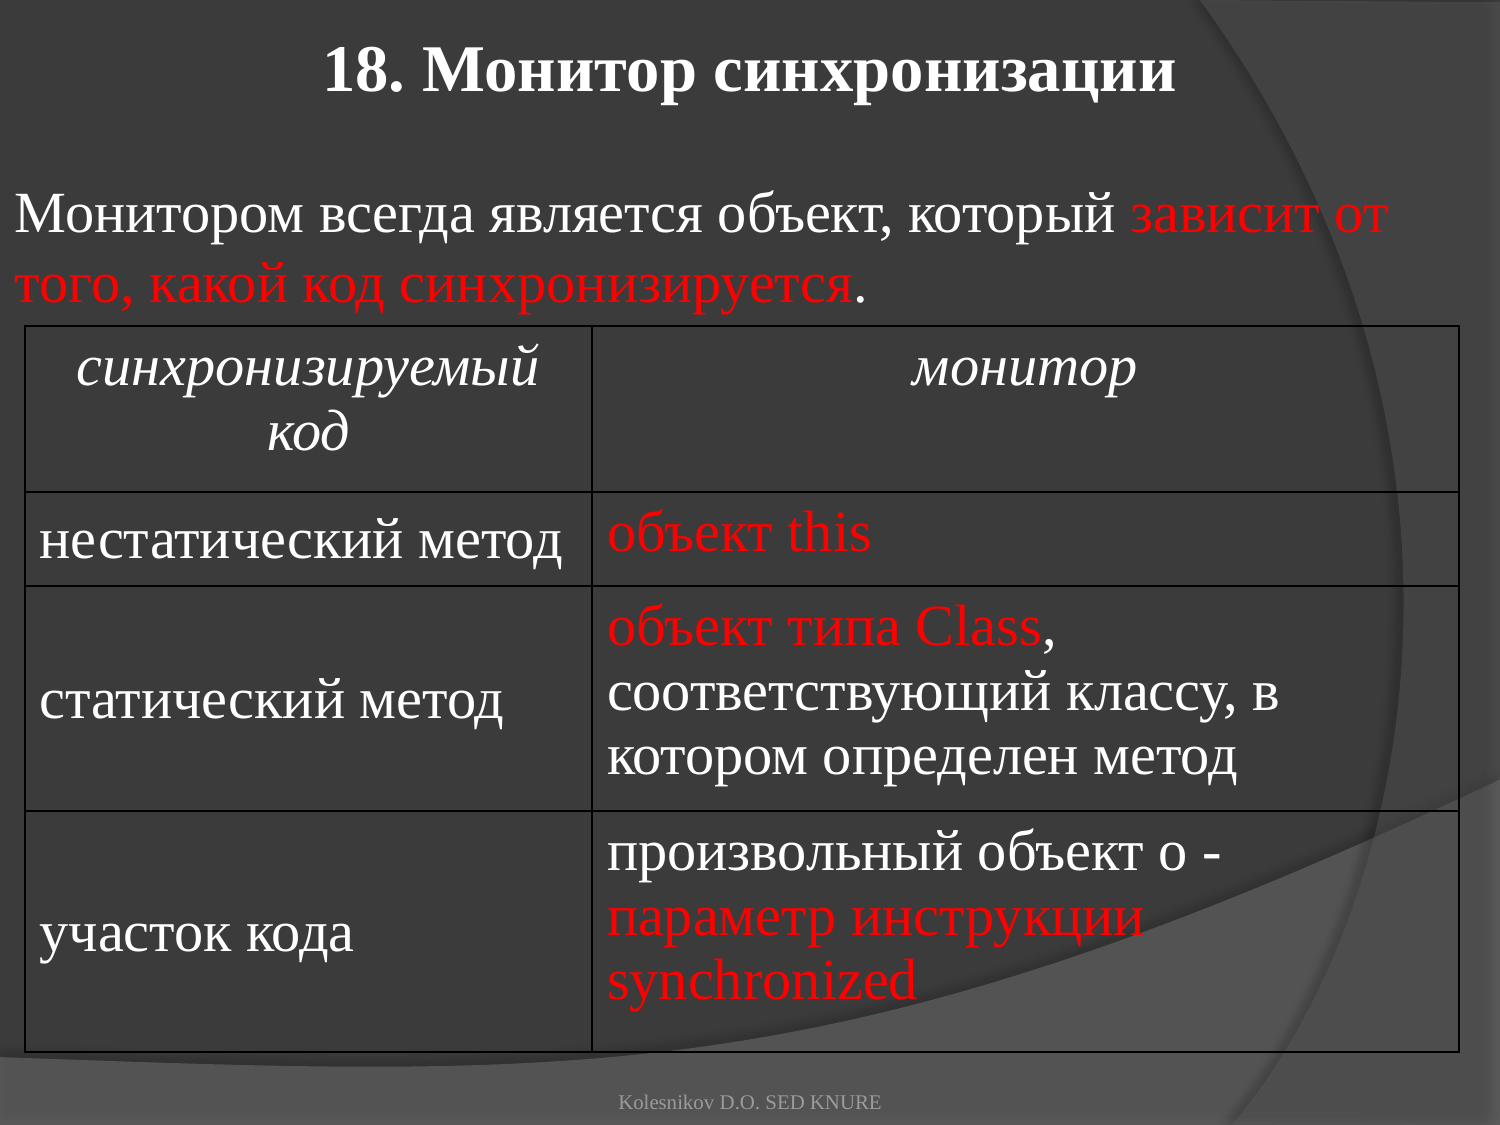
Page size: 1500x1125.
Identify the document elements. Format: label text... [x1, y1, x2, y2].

table_cell нестатический метод [26, 493, 591, 585]
table_cell участок кода [26, 812, 591, 1051]
table_header монитор [593, 327, 1458, 491]
table_cell статический метод [26, 587, 591, 810]
footer Kolesnikov D.O. SED KNURE [512, 1053, 988, 1114]
table_cell произвольный объект o - параметр инструкции synchronized [593, 812, 1458, 1051]
text_box 18. Монитор синхронизации Монитором всегда является объект, который зависит от того, какой код синхронизируется. [0, 17, 1500, 322]
table_header синхронизируемый код [26, 327, 591, 491]
table_cell объект типа Class, соответствующий классу, в котором определен метод [593, 587, 1458, 810]
table_cell объект this [593, 493, 1458, 585]
